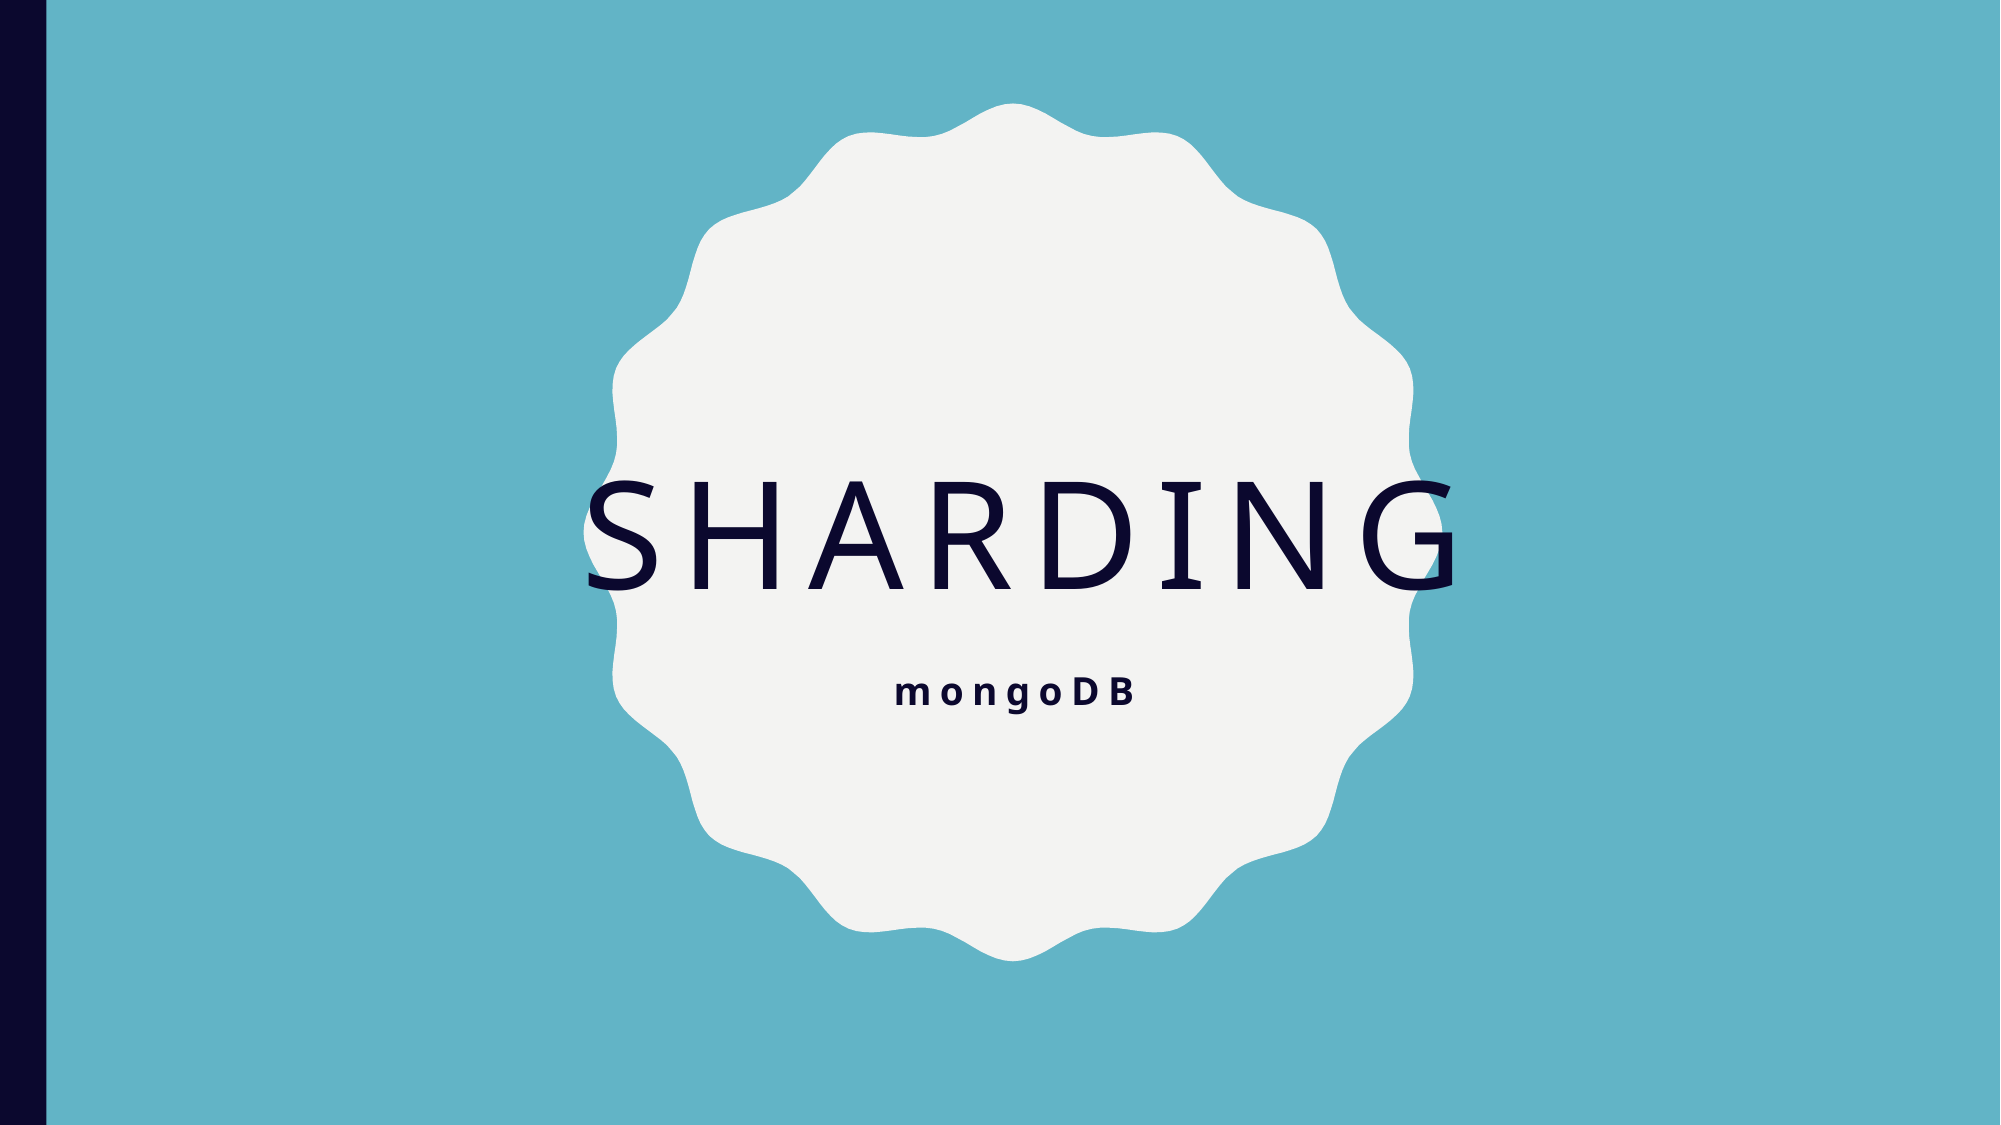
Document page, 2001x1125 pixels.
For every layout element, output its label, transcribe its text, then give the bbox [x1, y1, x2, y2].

title Sharding [176, 180, 1870, 902]
subtitle mongoDB [653, 599, 1375, 721]
